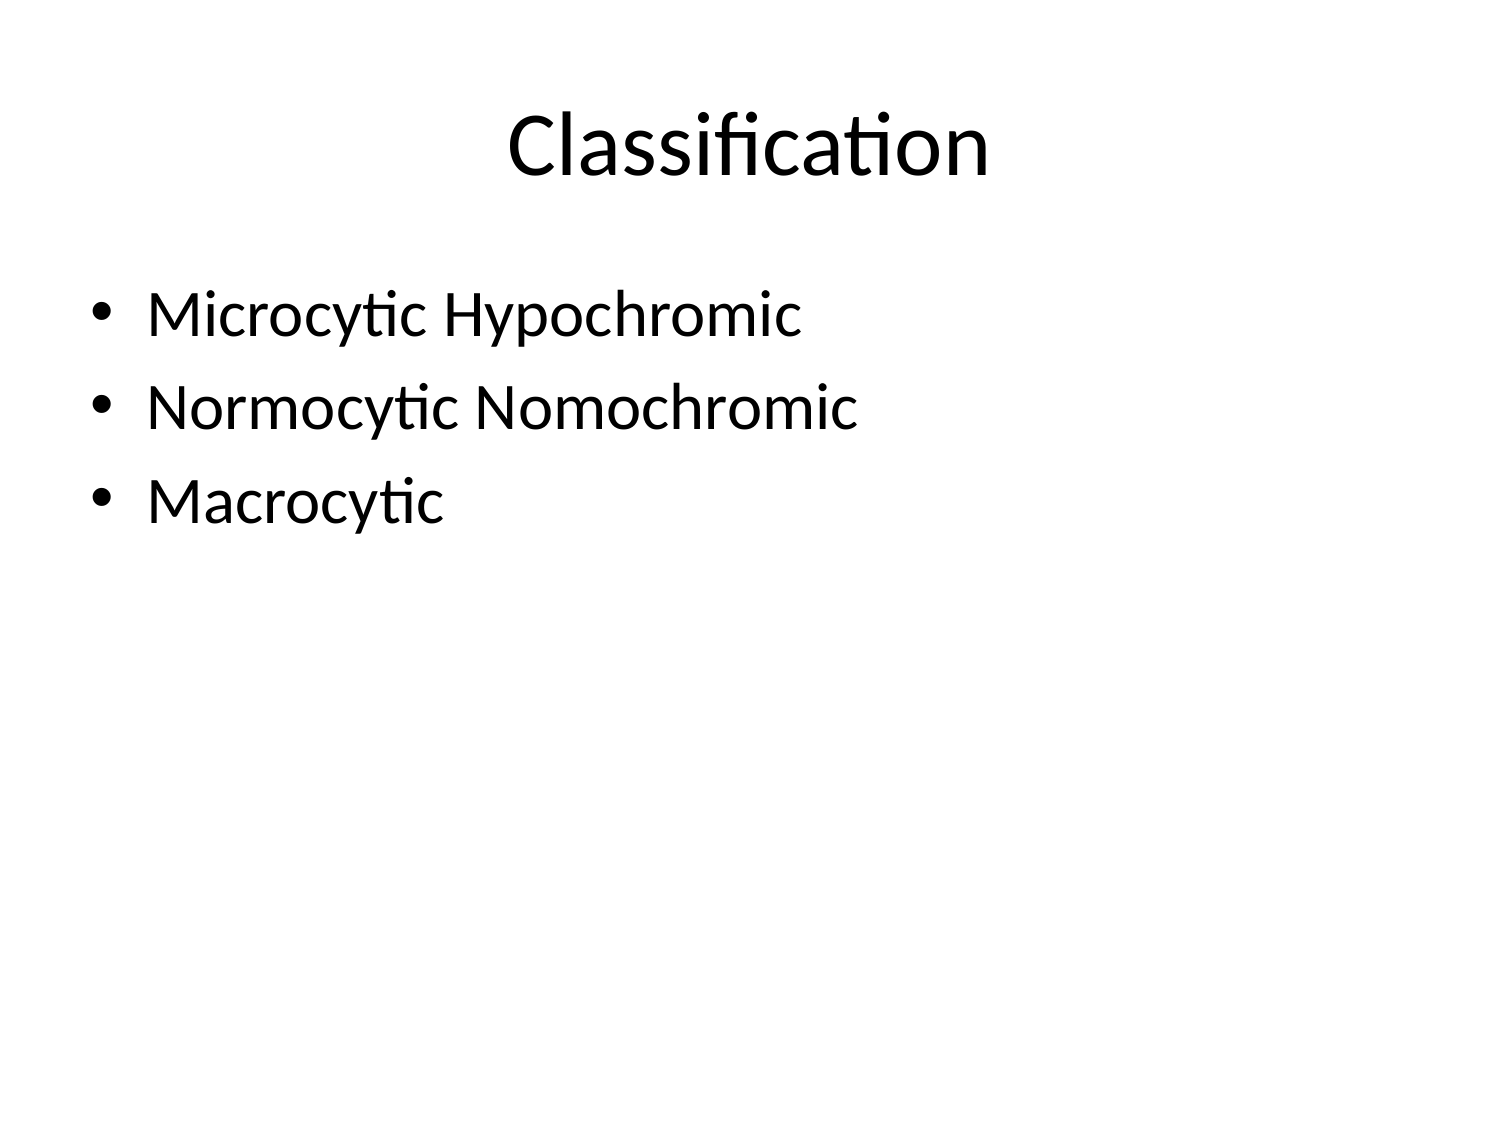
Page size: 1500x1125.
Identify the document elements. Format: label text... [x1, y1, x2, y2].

title Classification [75, 45, 1425, 233]
list Microcytic Hypochromic Normocytic Nomochromic Macrocytic [75, 262, 1425, 1005]
